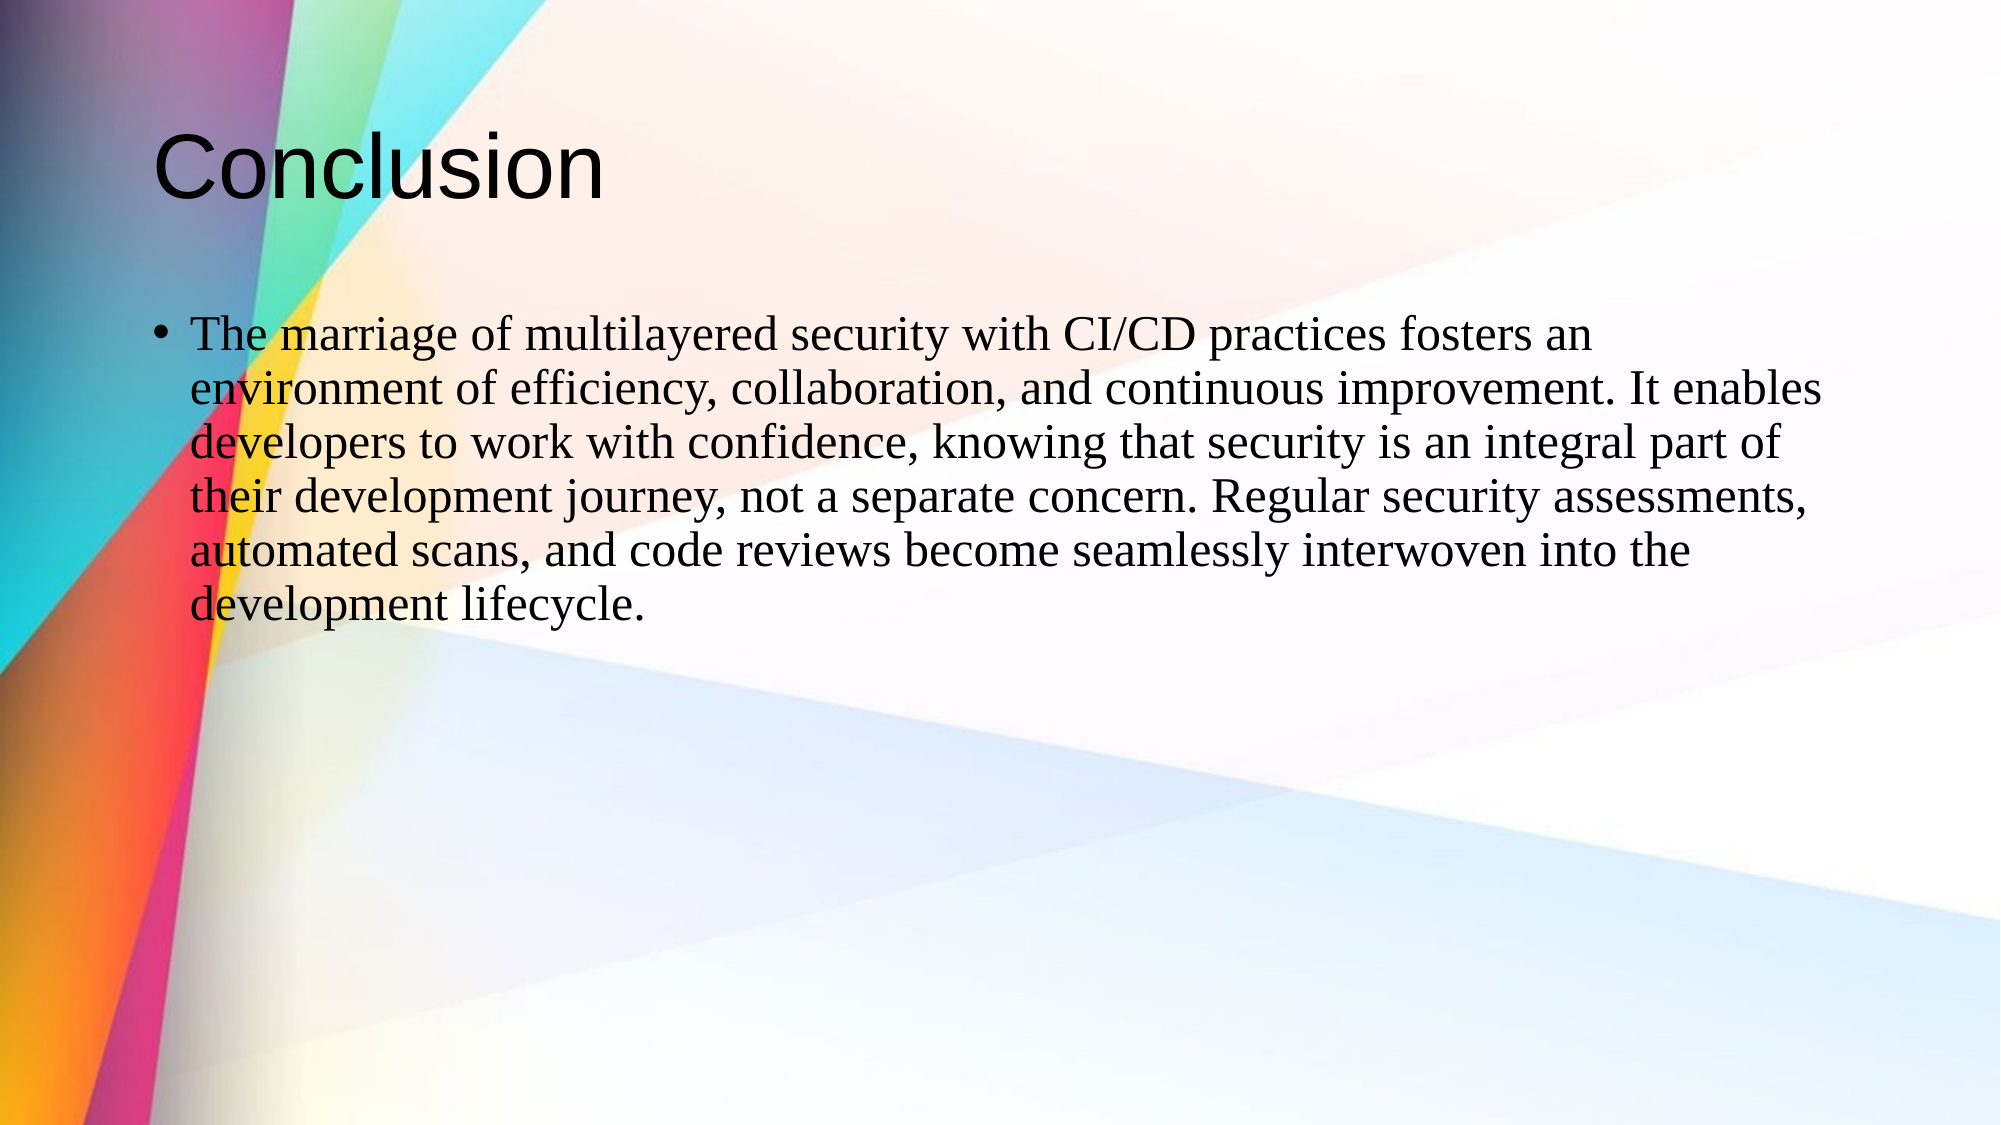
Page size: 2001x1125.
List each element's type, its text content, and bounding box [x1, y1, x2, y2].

title Conclusion [137, 59, 1863, 278]
picture [0, 0, 2001, 1125]
list The marriage of multilayered security with CI/CD practices fosters an environment of efficiency, collaboration, and continuous improvement. It enables developers to work with confidence, knowing that security is an integral part of their development journey, not a separate concern. Regular security assessments, automated scans, and code reviews become seamlessly interwoven into the development lifecycle. [137, 299, 1863, 1014]
